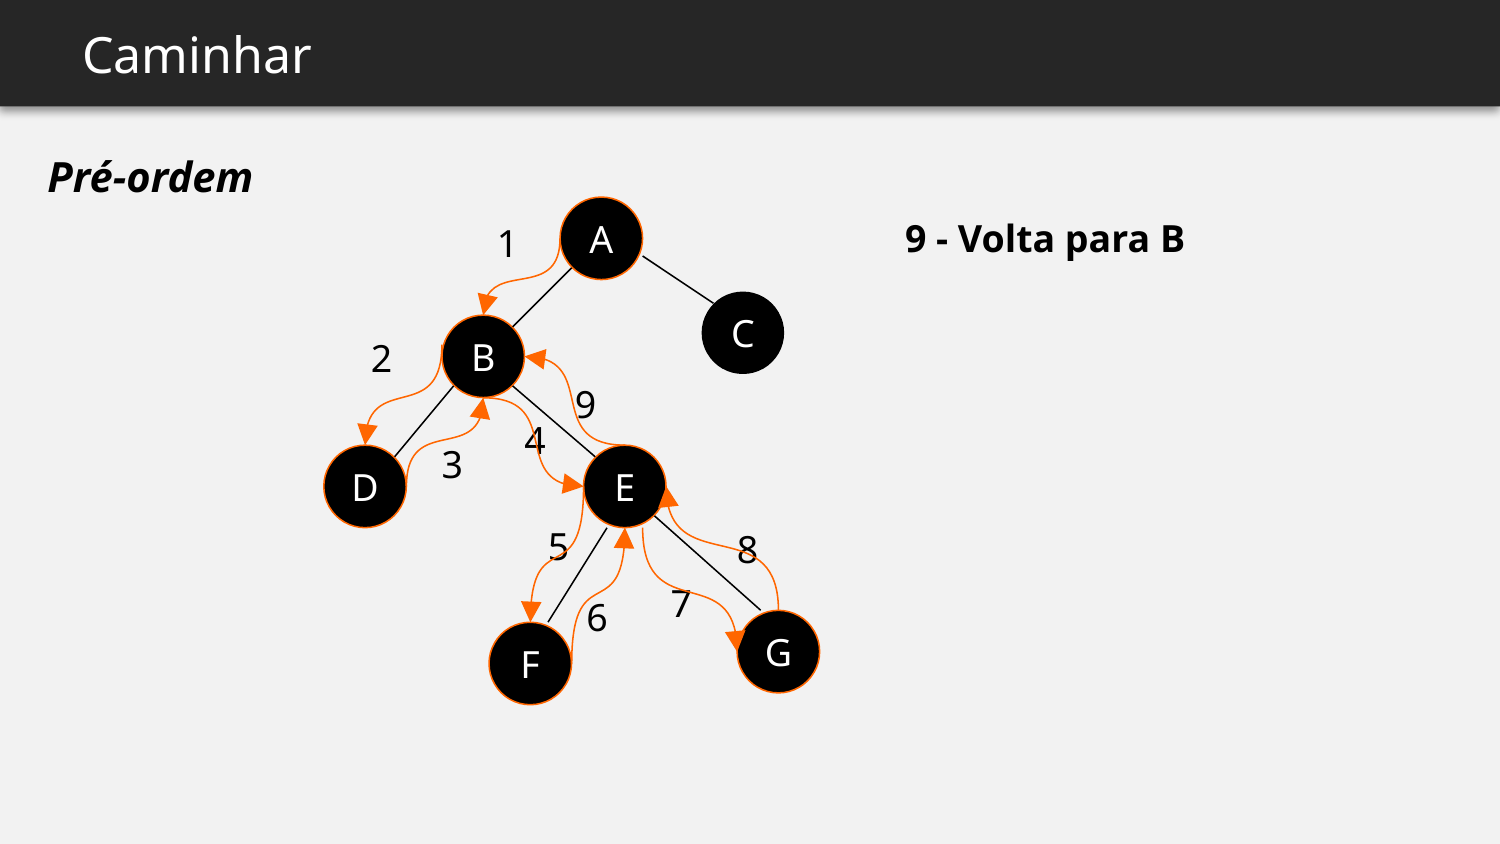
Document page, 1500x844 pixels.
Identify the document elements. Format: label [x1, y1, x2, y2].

text_box [893, 209, 1233, 266]
text_box [32, 122, 820, 705]
text_box [0, 0, 1500, 107]
